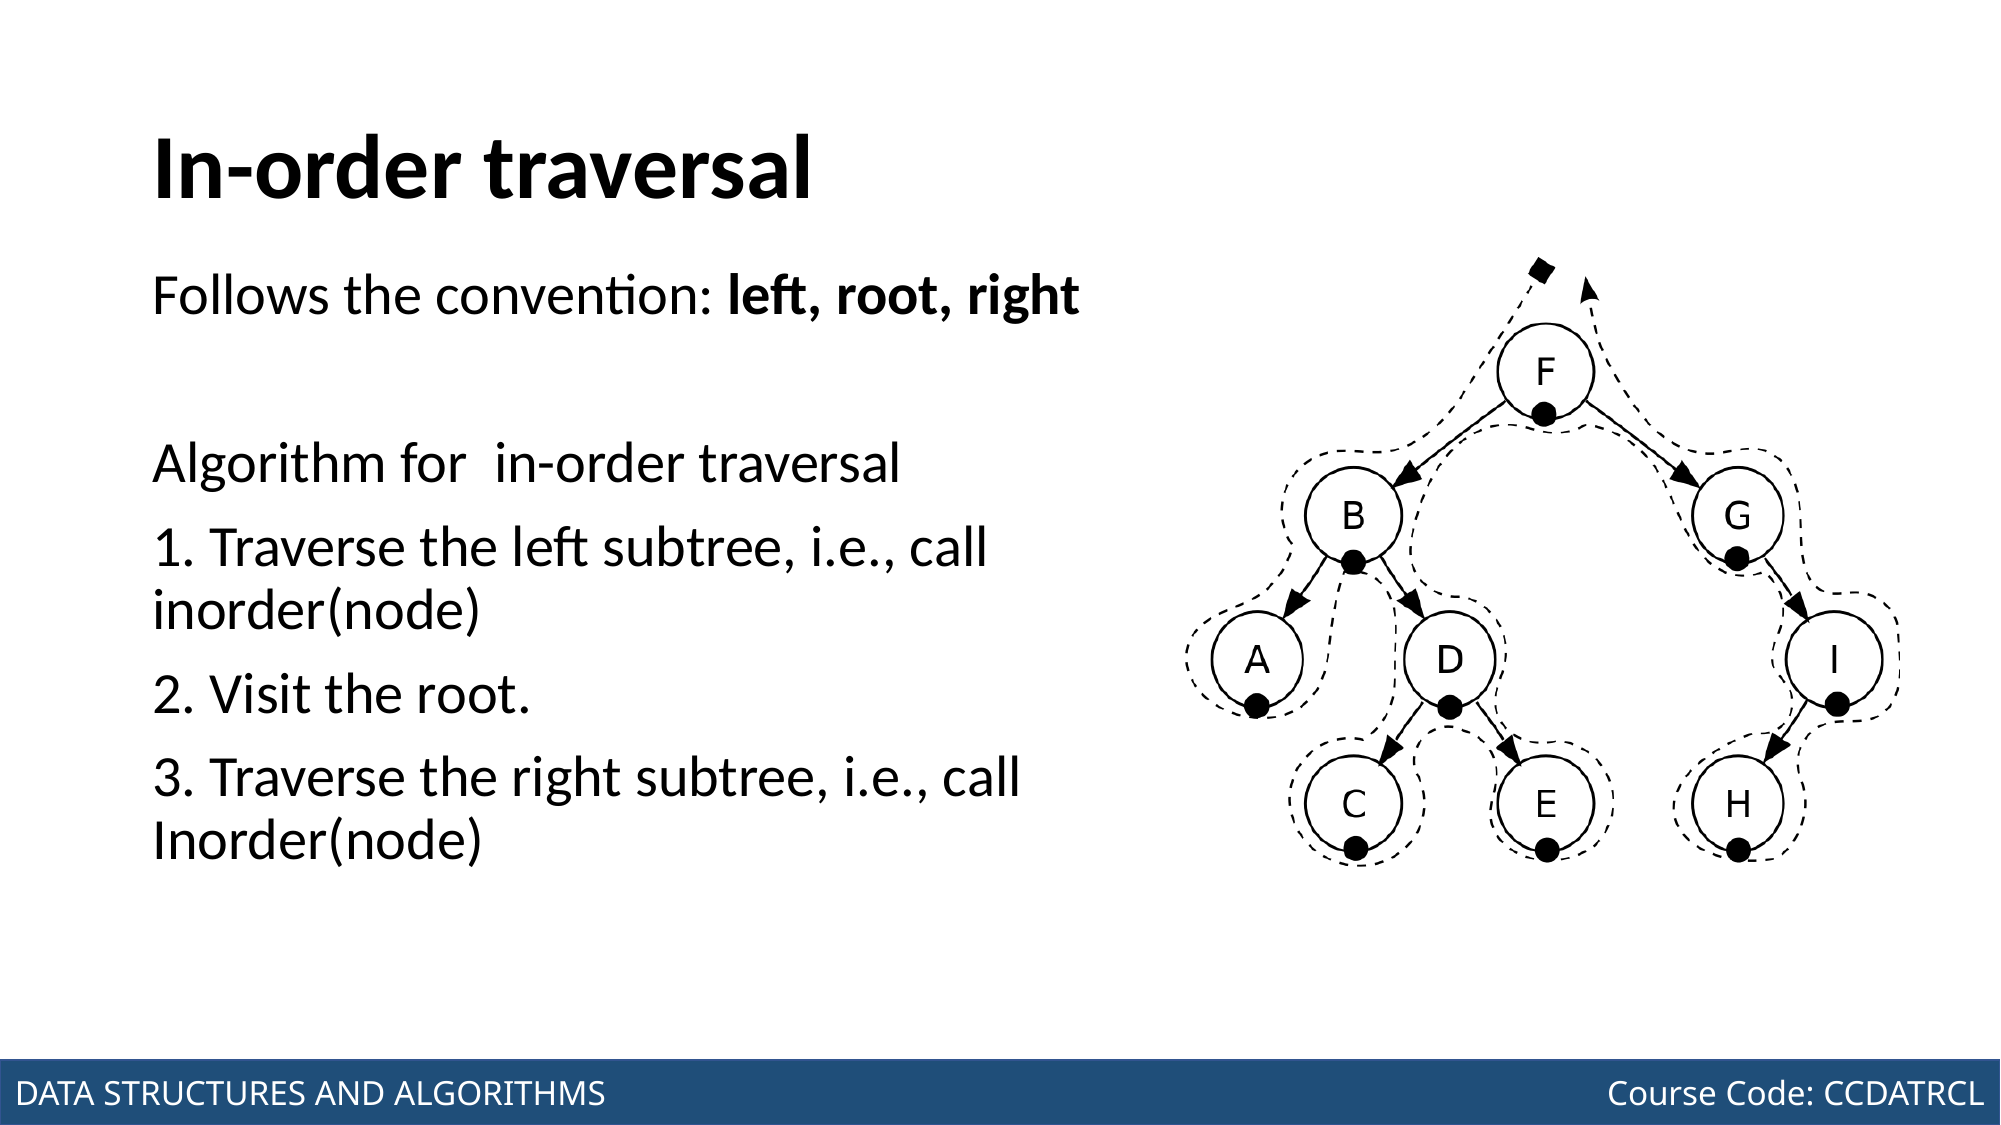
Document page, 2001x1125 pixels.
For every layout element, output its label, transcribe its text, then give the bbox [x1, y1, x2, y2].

text_box DATA STRUCTURES AND ALGORITHMS [0, 1064, 722, 1120]
picture [1185, 257, 1900, 867]
text_box Course Code: CCDATRCL [1516, 1064, 2000, 1120]
text_box [0, 1059, 2000, 1125]
title In-order traversal [137, 59, 1863, 278]
list Follows the convention: left, root, right Algorithm for in-order traversal 1. Traverse the left subtree, i.e., call inorder(node) 2. Visit the root. 3. Traverse the right subtree, i.e., call Inorder(node) [137, 257, 1128, 998]
